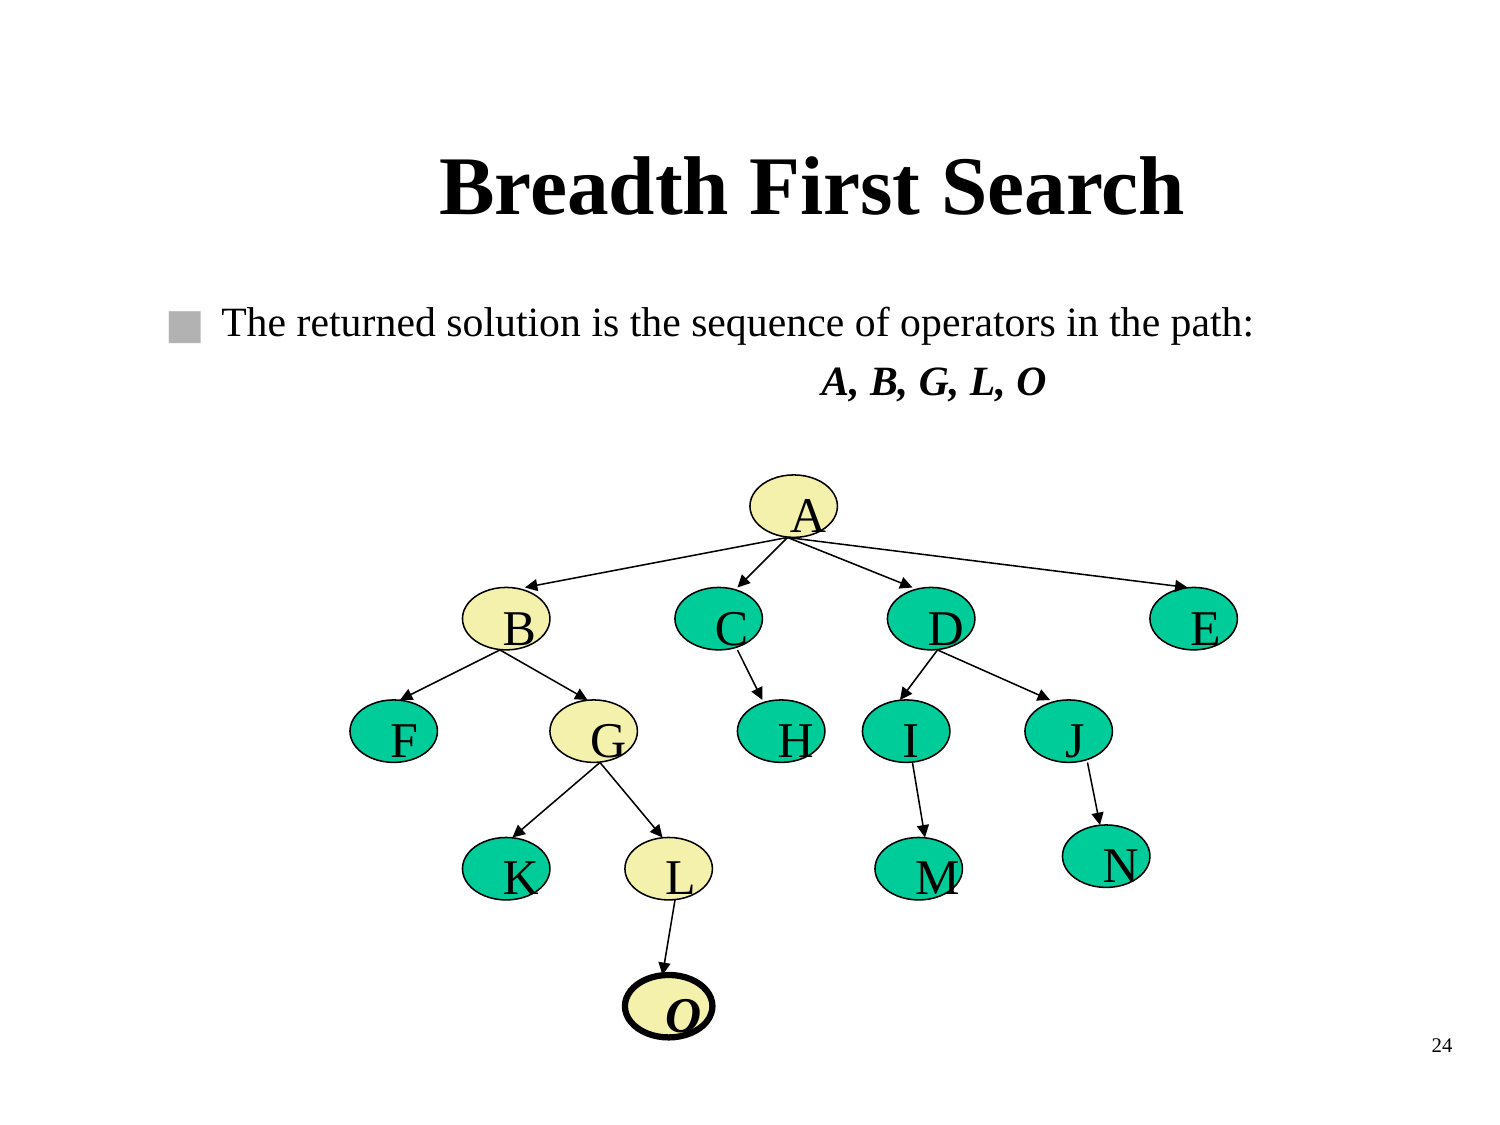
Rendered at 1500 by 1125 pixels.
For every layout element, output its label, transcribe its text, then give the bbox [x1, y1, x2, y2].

title Breadth First Search [174, 87, 1450, 275]
text_box The returned solution is the sequence of operators in the path: A, B, G, L, O [149, 287, 1425, 425]
slide_number ‹#› [1155, 1024, 1468, 1100]
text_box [349, 474, 1238, 1038]
